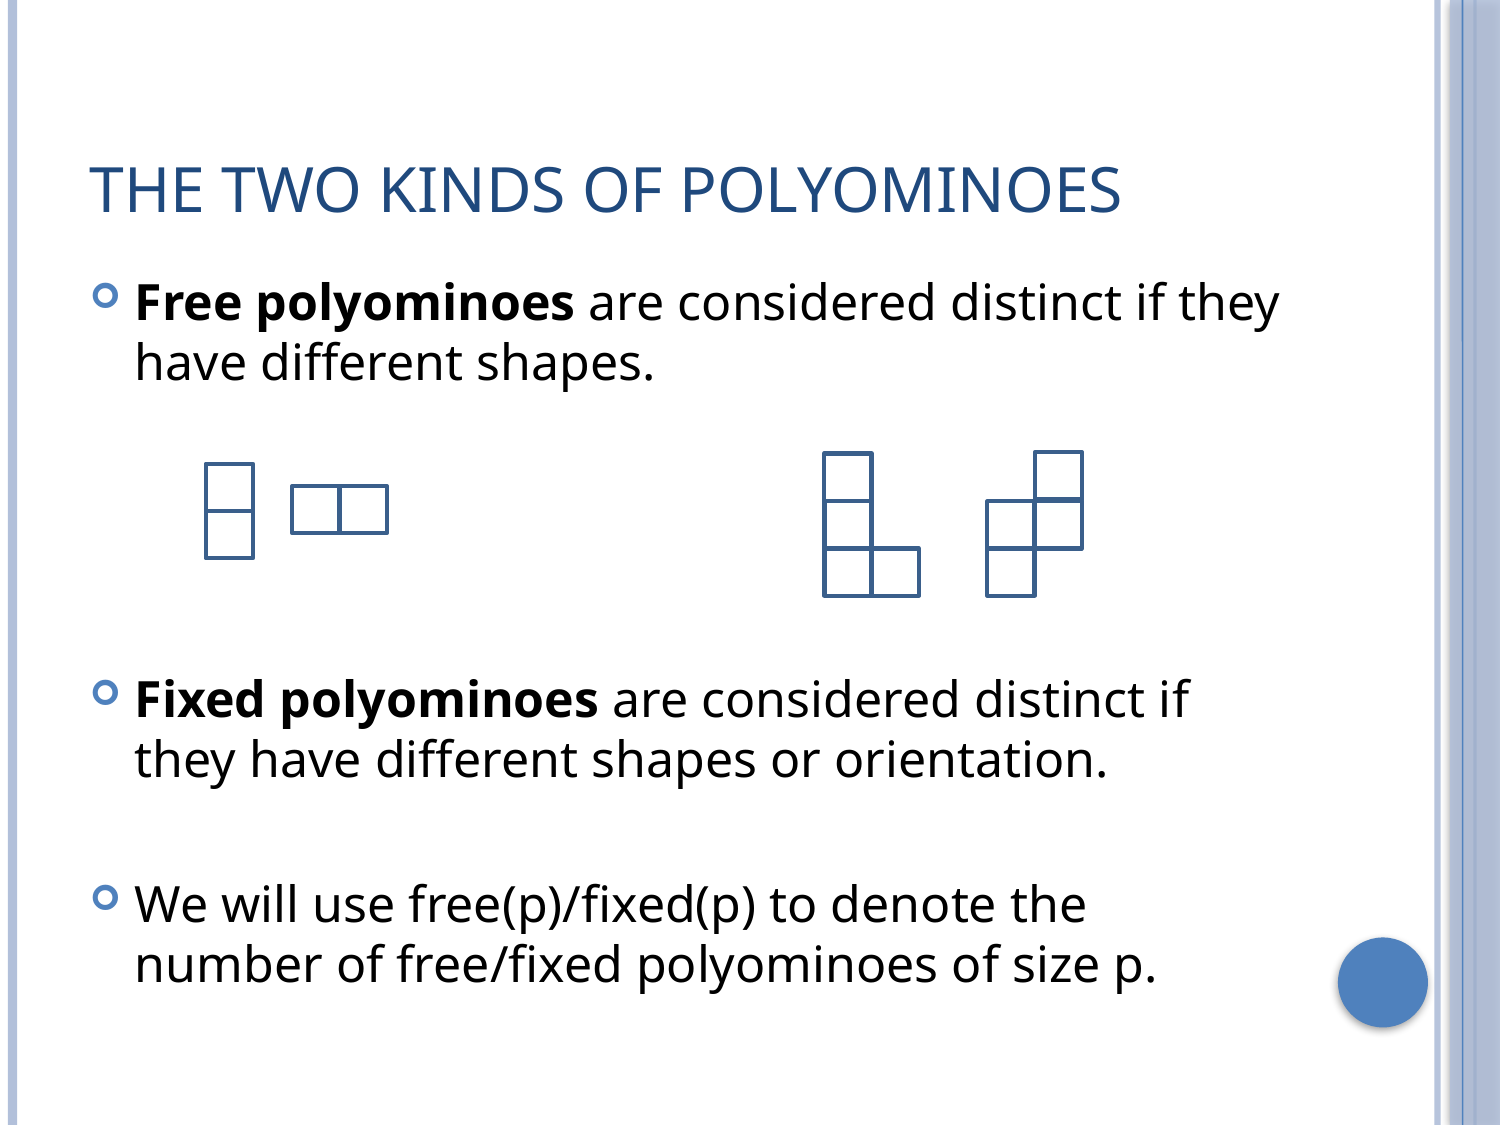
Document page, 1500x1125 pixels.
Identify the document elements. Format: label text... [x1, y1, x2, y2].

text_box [823, 452, 920, 597]
title The two kinds of polyominoes [75, 45, 1300, 233]
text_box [986, 451, 1083, 597]
list Free polyominoes are considered distinct if they have different shapes. Fixed polyominoes are considered distinct if they have different shapes or orientation. We will use free(p)/fixed(p) to denote the number of free/fixed polyominoes of size p. [75, 262, 1300, 1062]
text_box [291, 485, 388, 534]
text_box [181, 486, 277, 536]
